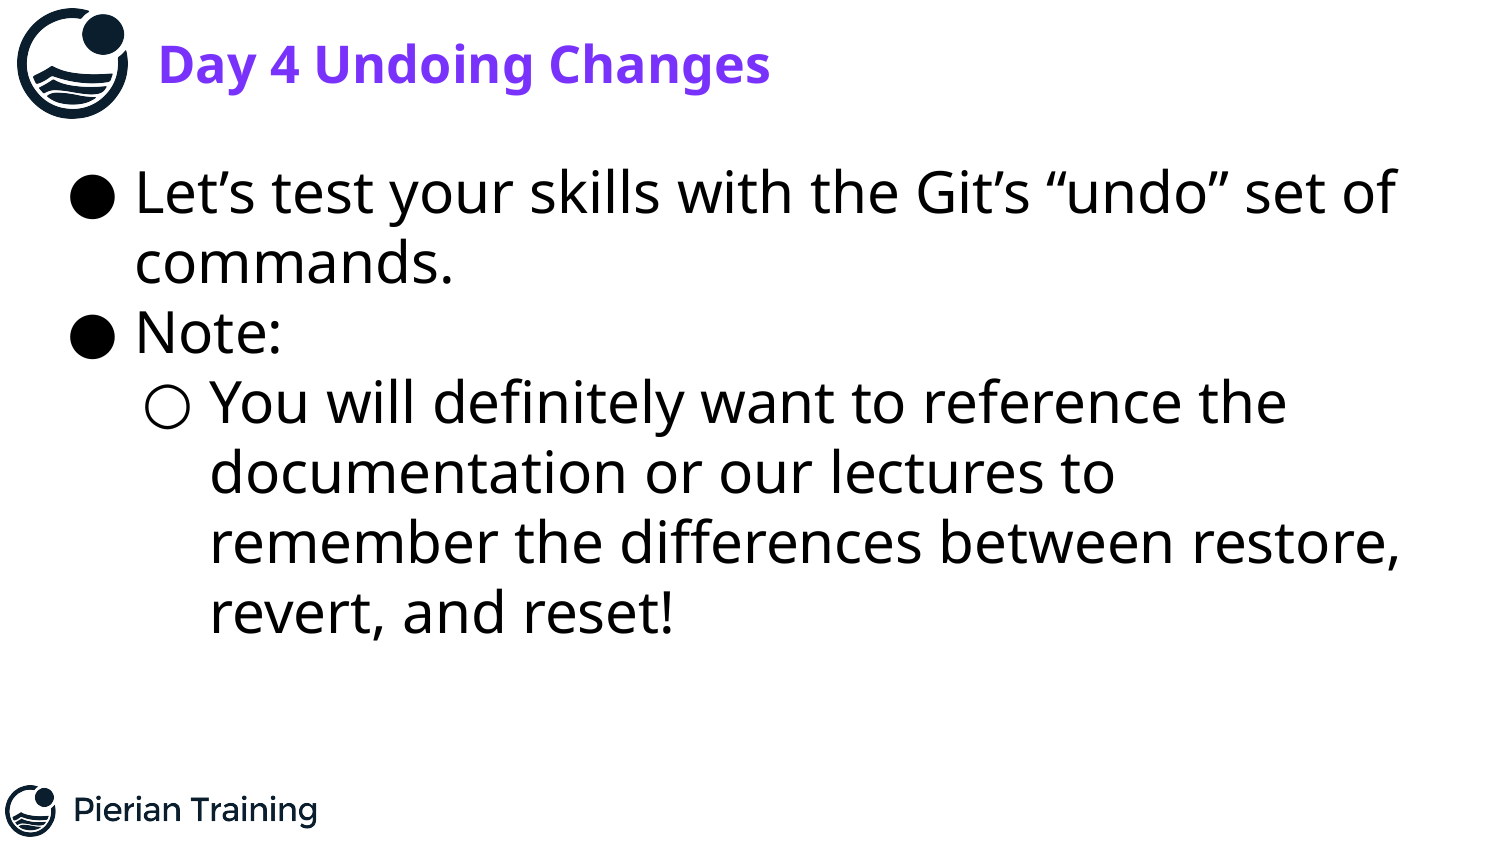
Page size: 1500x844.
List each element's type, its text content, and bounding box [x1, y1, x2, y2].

picture [4, 785, 318, 837]
text_box Day 4 Undoing Changes [142, 16, 1239, 110]
text_box Let’s test your skills with the Git’s “undo” set of commands. Note: You will definitely want to reference the documentation or our lectures to remember the differences between restore, revert, and reset! [44, 140, 1432, 661]
picture [16, 8, 128, 120]
